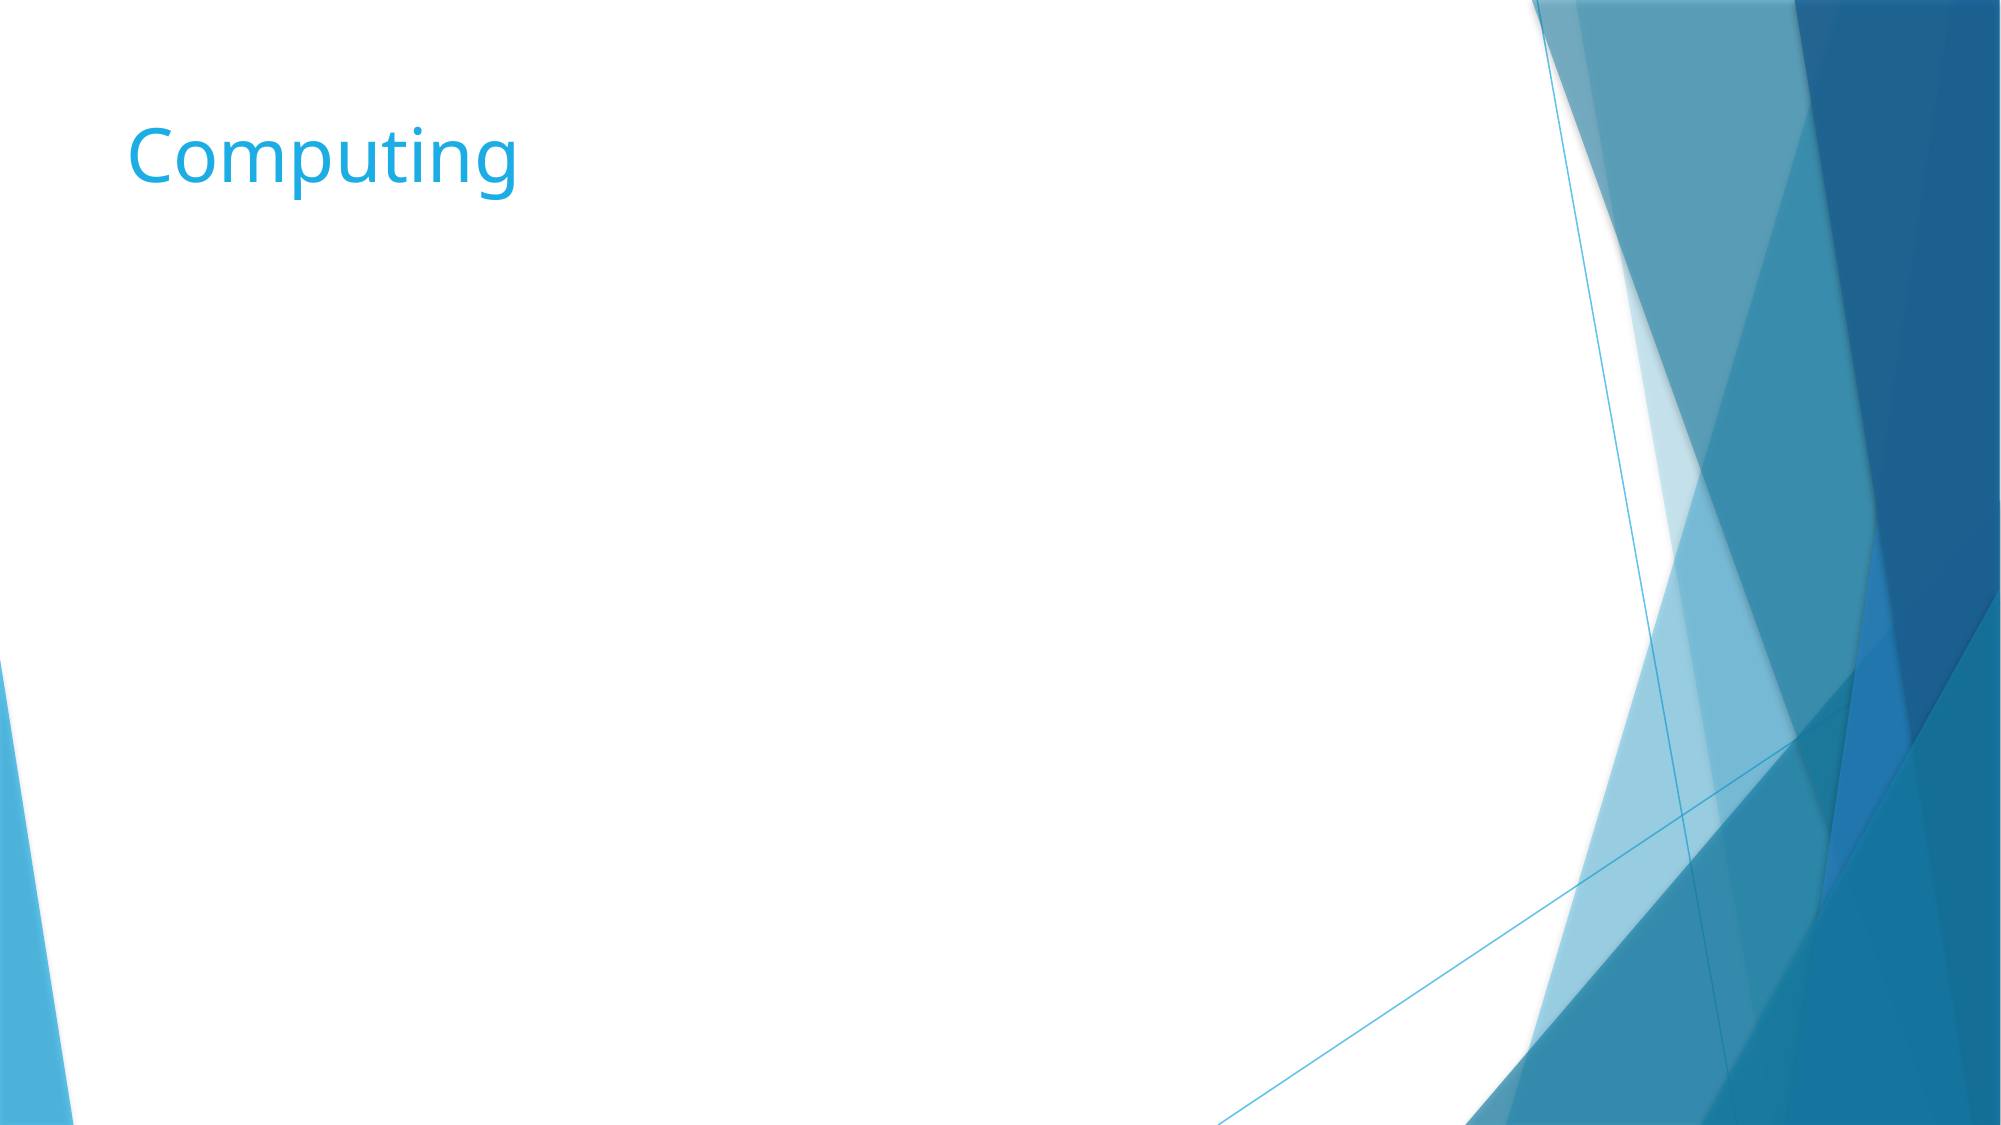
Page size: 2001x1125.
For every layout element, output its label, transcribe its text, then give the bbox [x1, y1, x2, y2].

title Computing [111, 99, 1522, 317]
